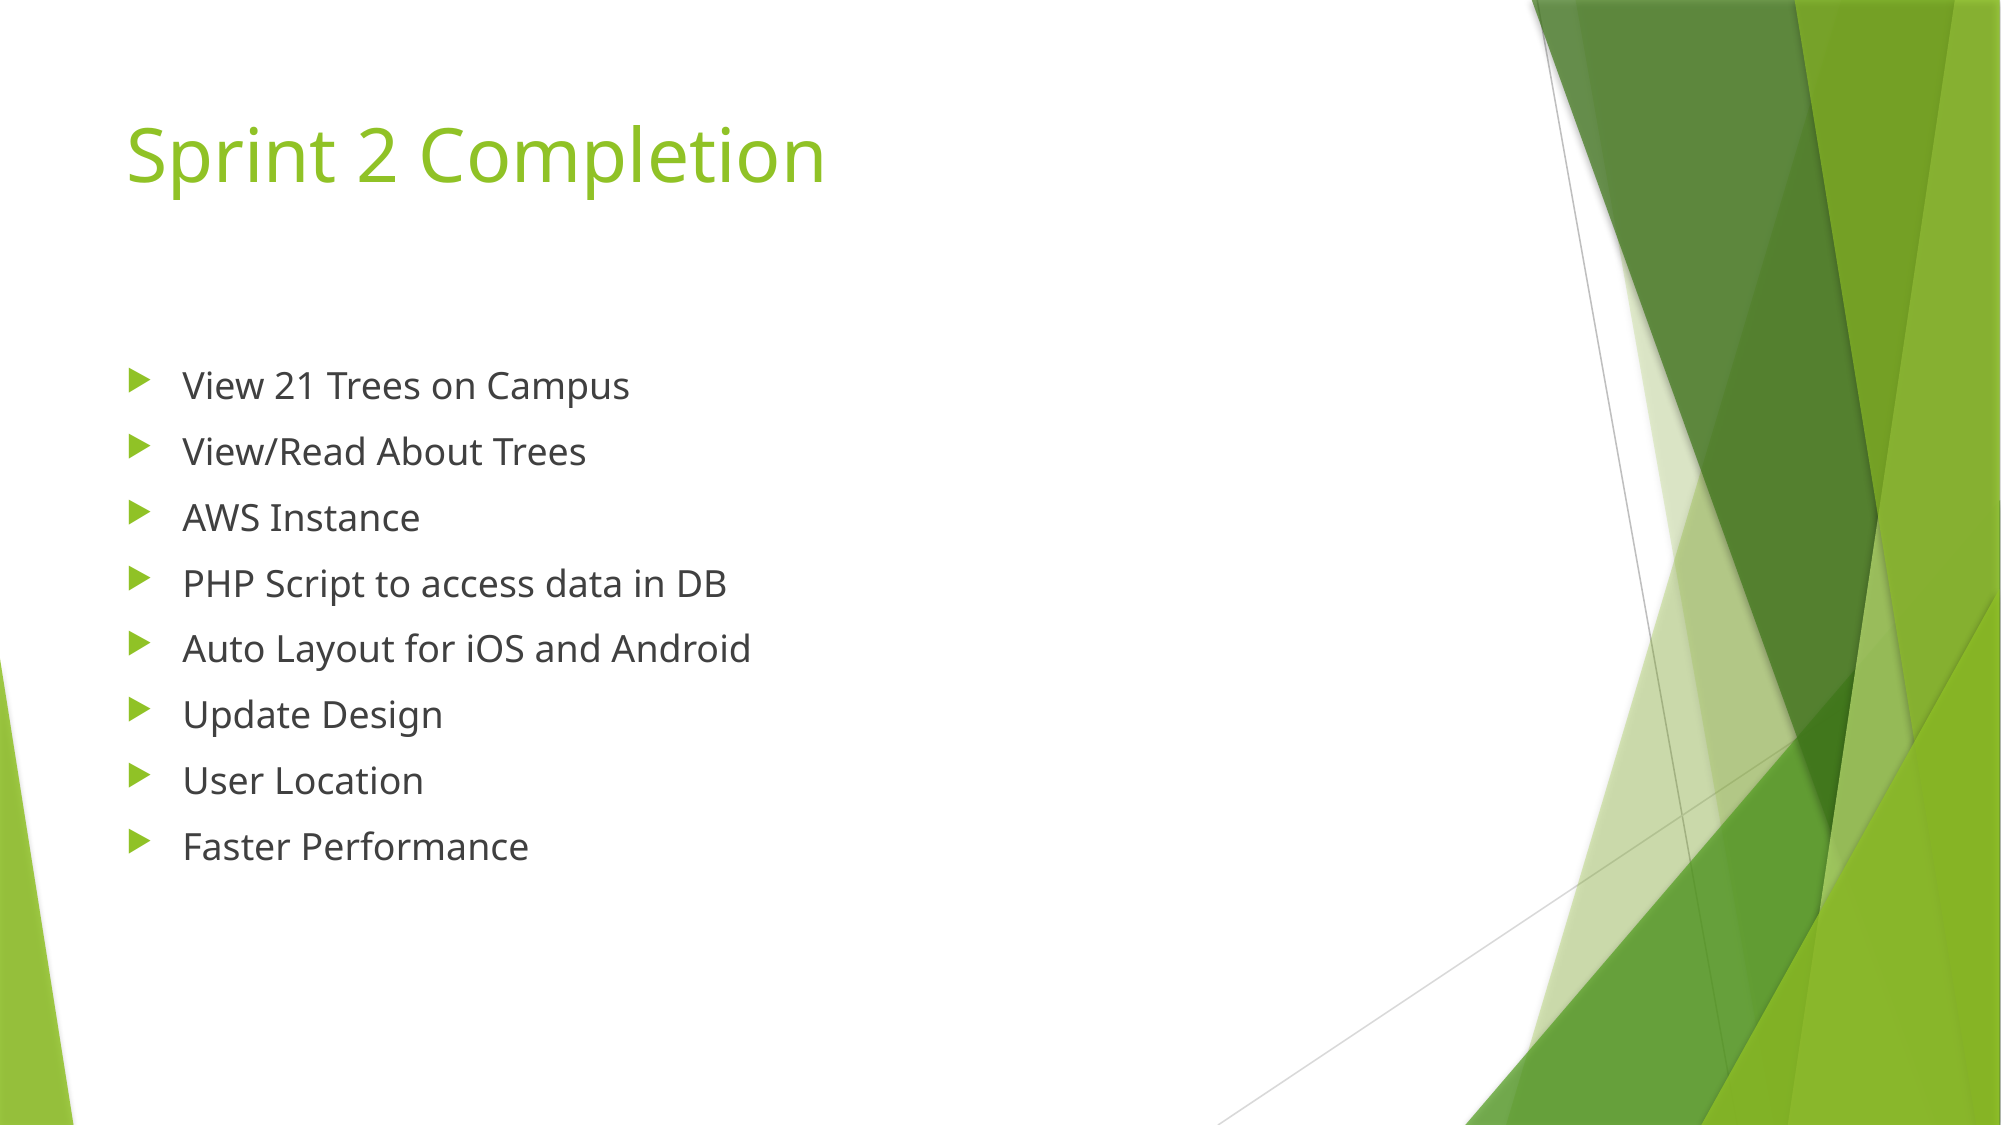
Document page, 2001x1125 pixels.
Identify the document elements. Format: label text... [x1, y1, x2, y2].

title Sprint 2 Completion [111, 99, 1522, 317]
list View 21 Trees on Campus View/Read About Trees AWS Instance PHP Script to access data in DB Auto Layout for iOS and Android Update Design User Location Faster Performance [111, 354, 1522, 992]
